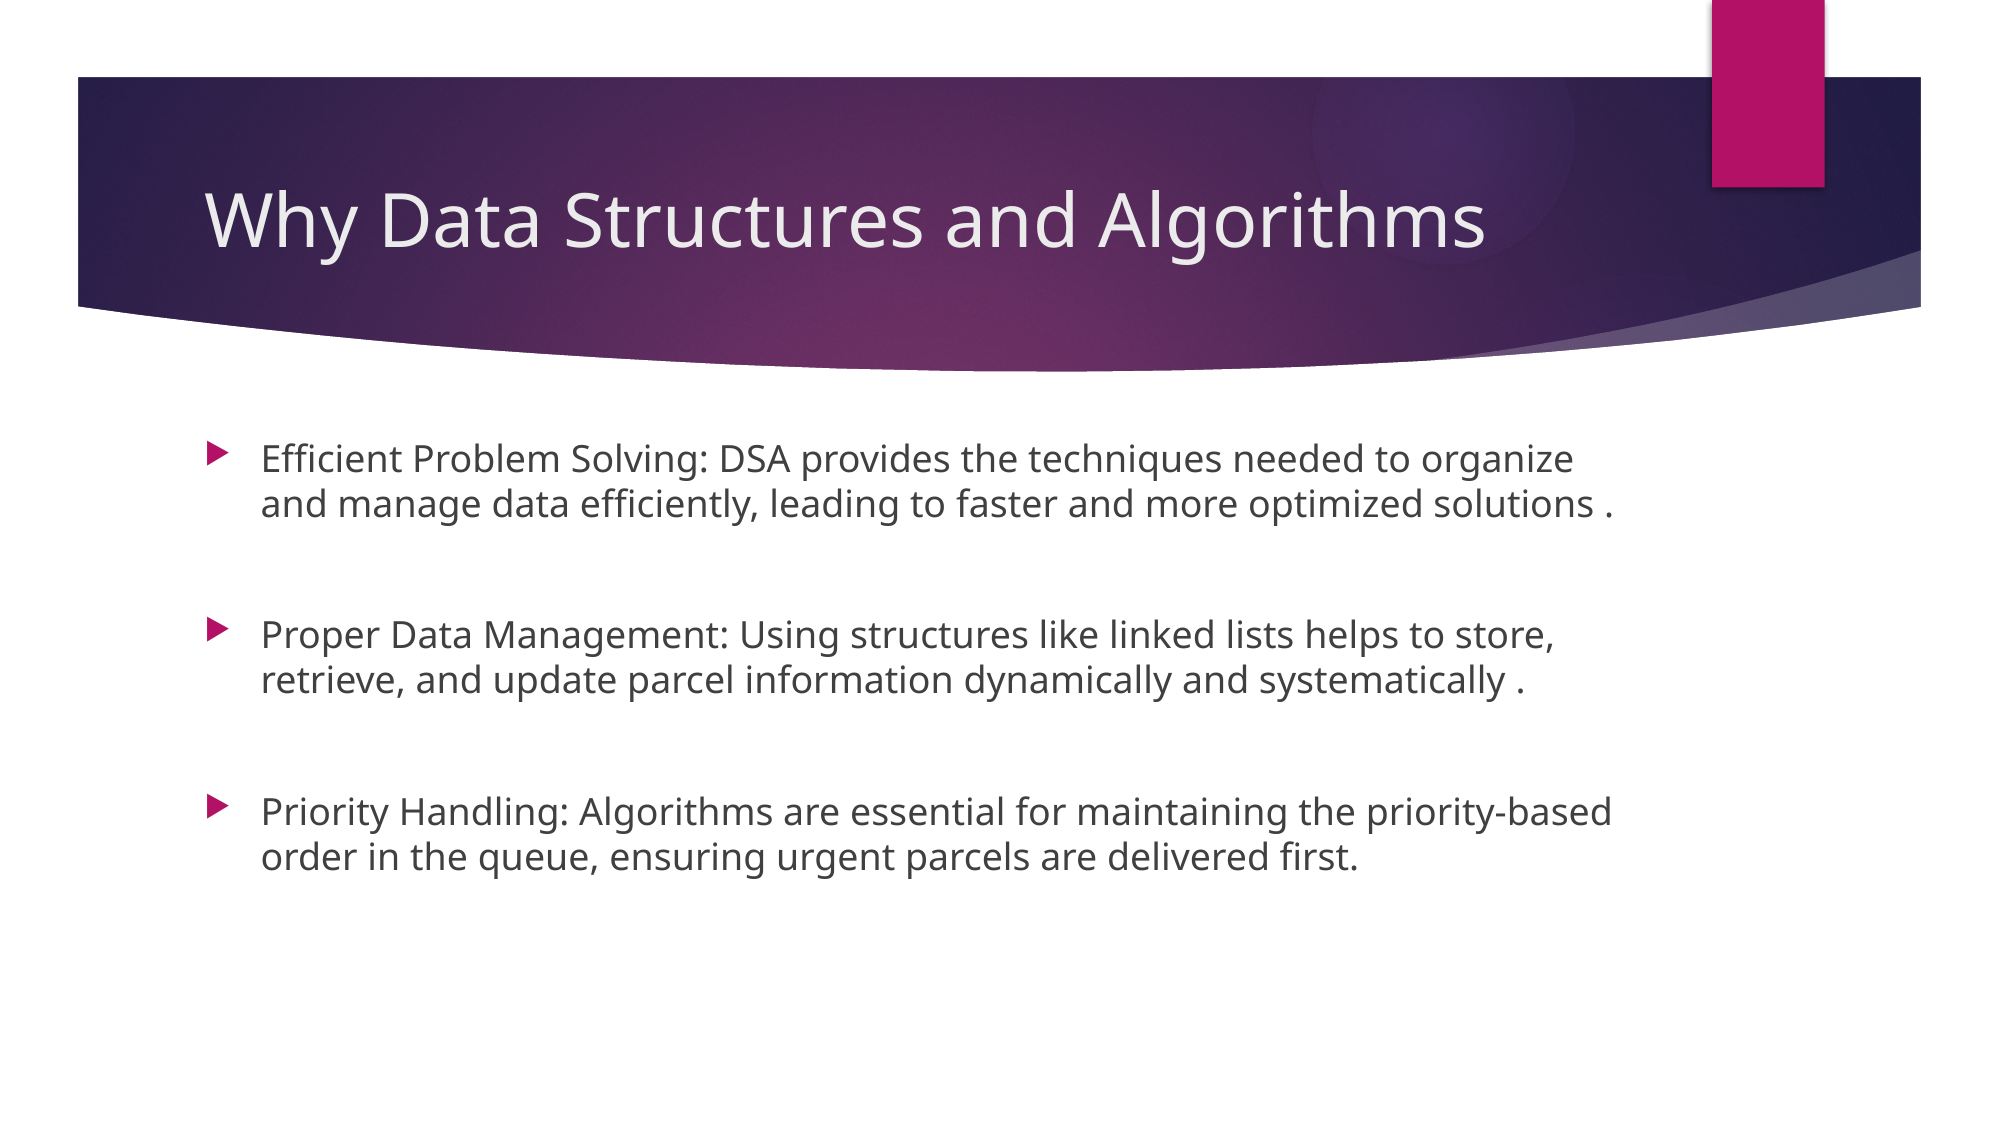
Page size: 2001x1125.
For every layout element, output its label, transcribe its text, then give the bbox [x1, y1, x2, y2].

title Why Data Structures and Algorithms [189, 159, 1627, 276]
list Efficient Problem Solving: DSA provides the techniques needed to organize and manage data efficiently, leading to faster and more optimized solutions . Proper Data Management: Using structures like linked lists helps to store, retrieve, and update parcel information dynamically and systematically . Priority Handling: Algorithms are essential for maintaining the priority-based order in the queue, ensuring urgent parcels are delivered first. [189, 427, 1638, 988]
